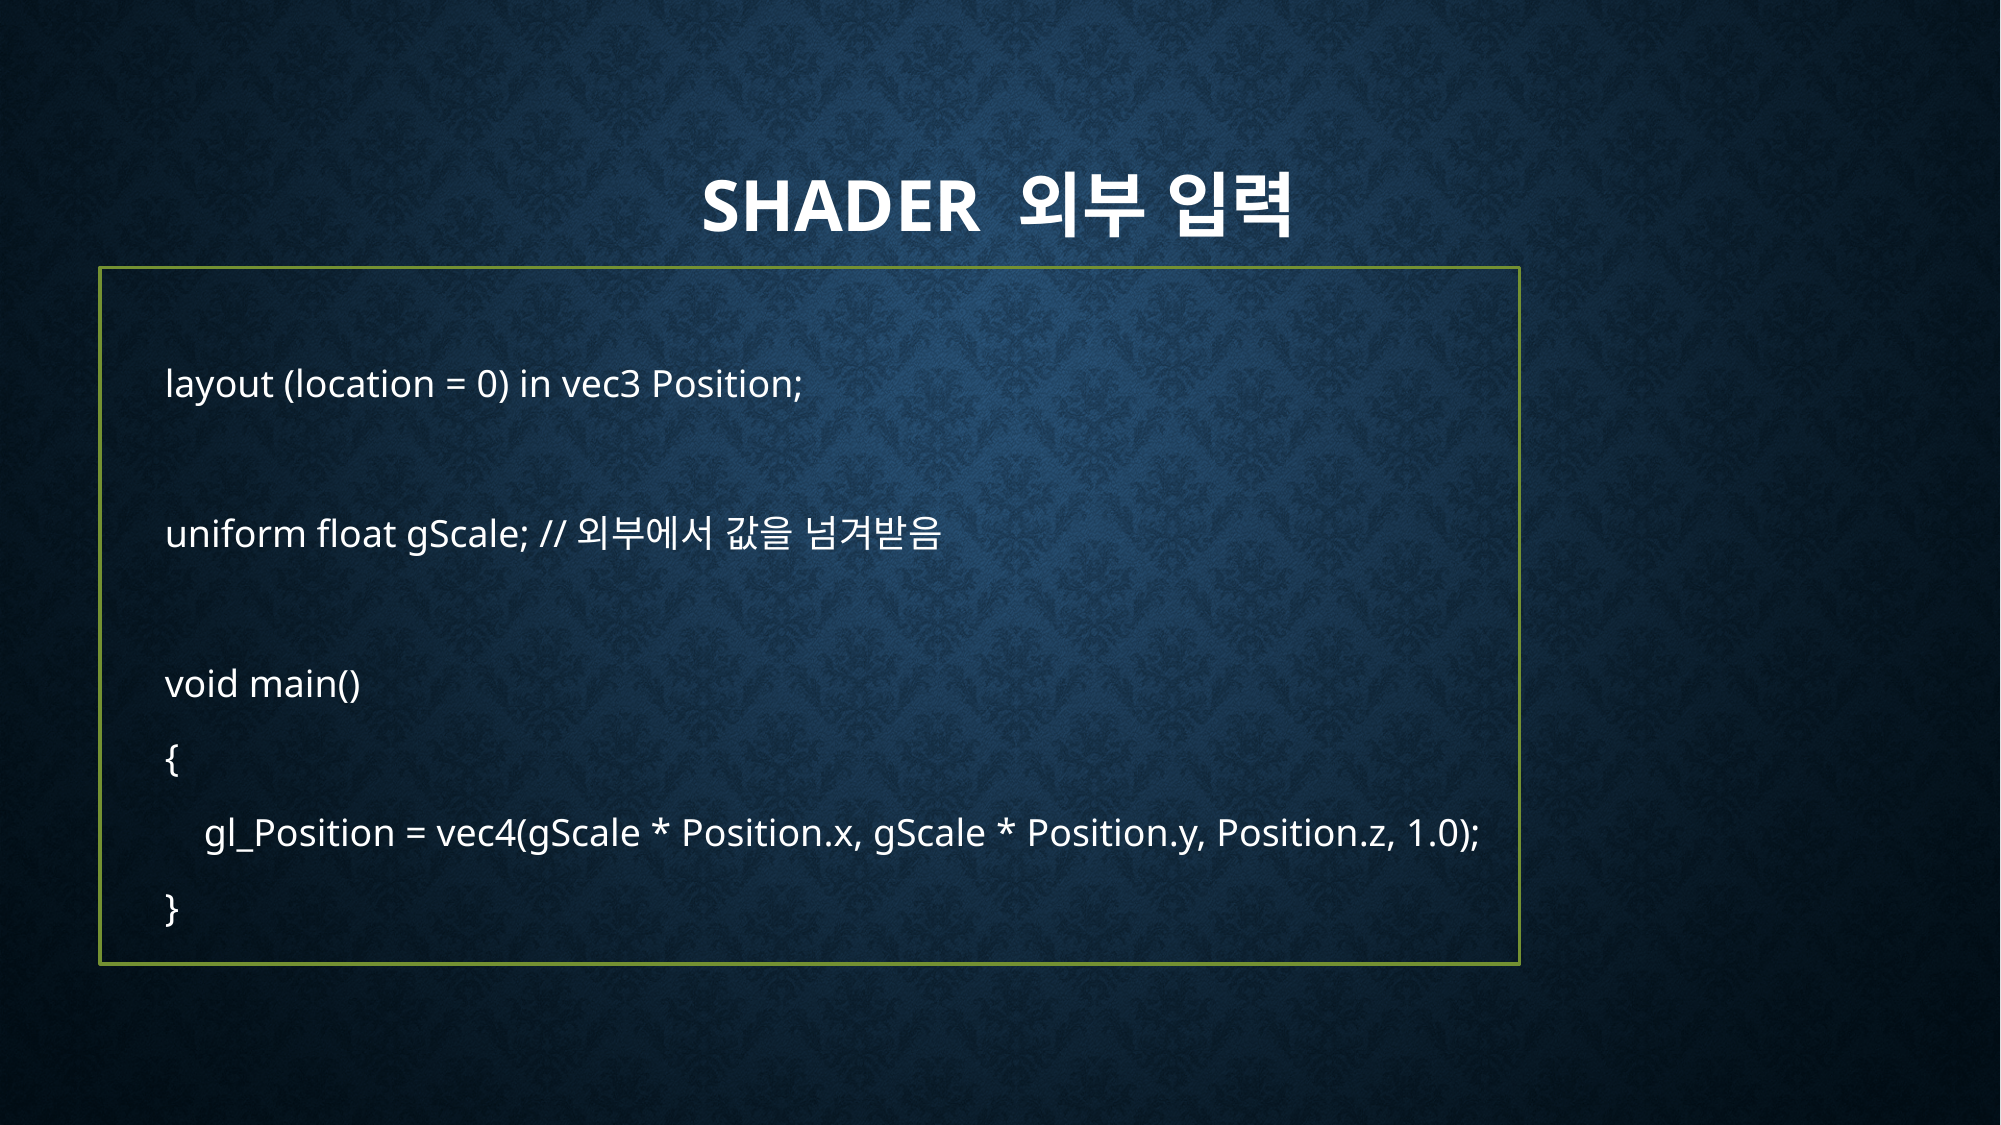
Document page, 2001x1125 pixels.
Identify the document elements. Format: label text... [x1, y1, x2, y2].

text_box [98, 266, 1521, 966]
title Shader 외부 입력 [149, 99, 1849, 318]
list layout (location = 0) in vec3 Position; uniform float gScale; //외부에서 값을 넘겨받음 void main() { gl_Position = vec4(gScale * Position.x, gScale * Position.y, Position.z, 1.0); } [149, 343, 1849, 950]
